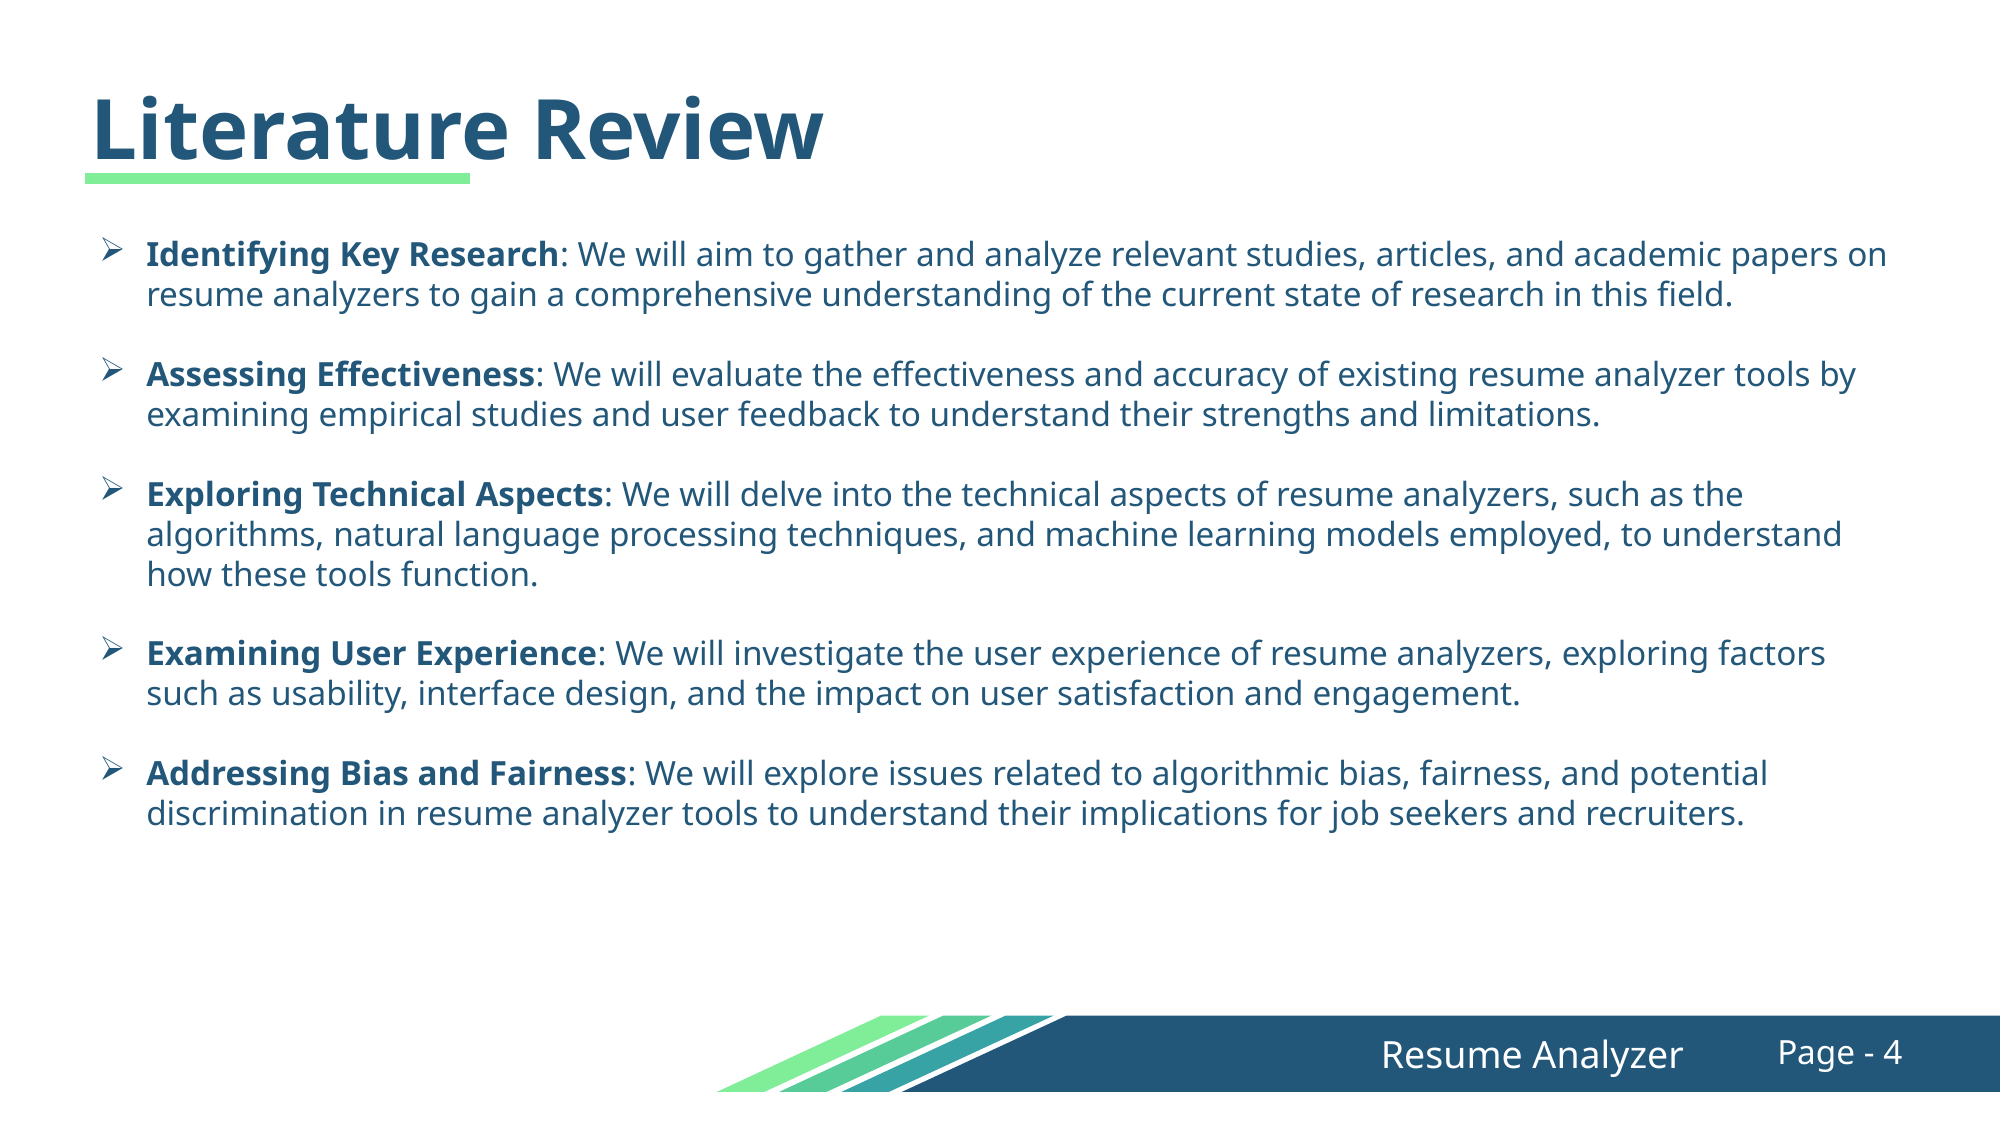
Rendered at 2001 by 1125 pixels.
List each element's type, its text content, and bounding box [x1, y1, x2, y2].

text_box Identifying Key Research: We will aim to gather and analyze relevant studies, articles, and academic papers on resume analyzers to gain a comprehensive understanding of the current state of research in this field. Assessing Effectiveness: We will evaluate the effectiveness and accuracy of existing resume analyzer tools by examining empirical studies and user feedback to understand their strengths and limitations. Exploring Technical Aspects: We will delve into the technical aspects of resume analyzers, such as the algorithms, natural language processing techniques, and machine learning models employed, to understand how these tools function. Examining User Experience: We will investigate the user experience of resume analyzers, exploring factors such as usability, interface design, and the impact on user satisfaction and engagement. Addressing Bias and Fairness: We will explore issues related to algorithmic bias, fairness, and potential discrimination in resume analyzer tools to understand their implications for job seekers and recruiters. [84, 226, 1916, 885]
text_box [717, 1015, 2000, 1092]
text_box Literature Review [76, 69, 992, 184]
